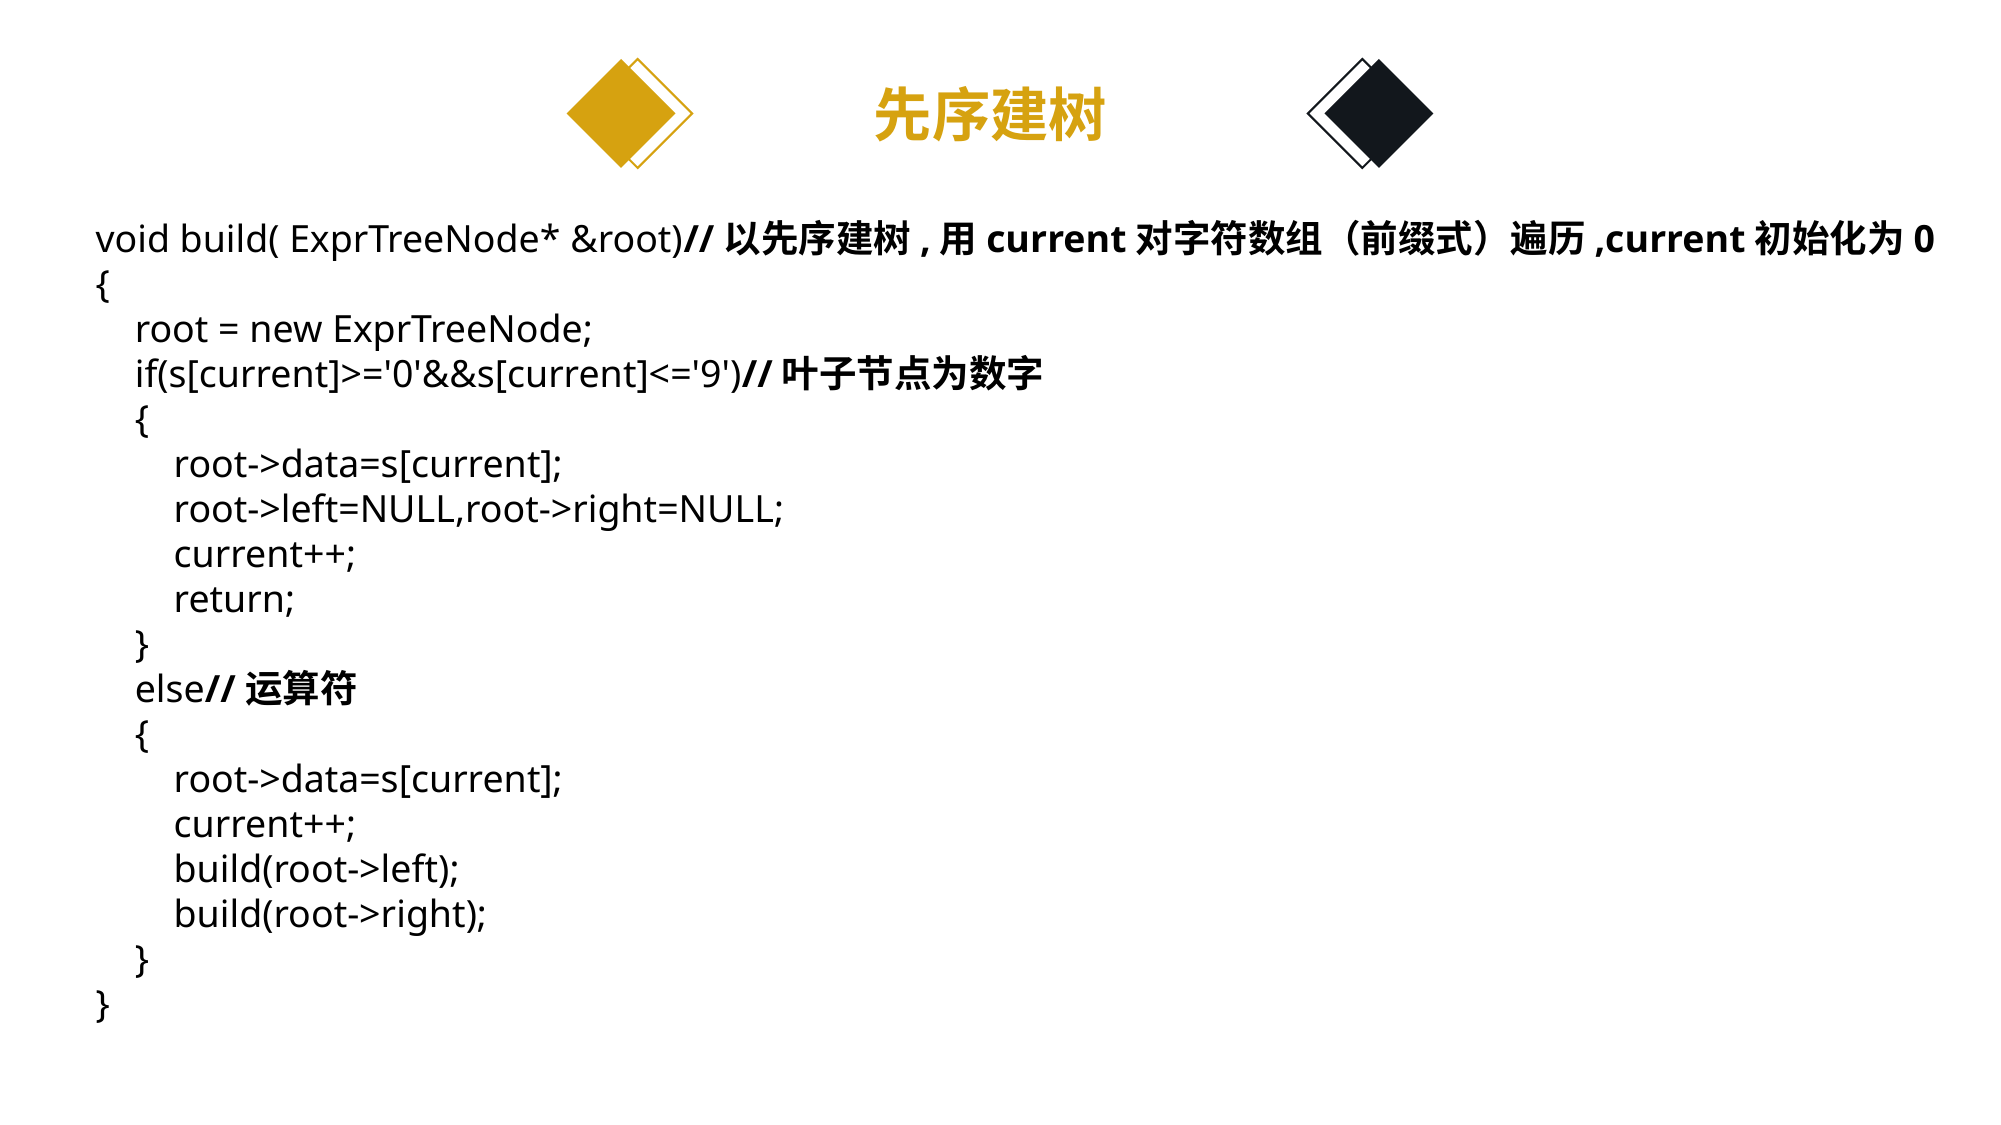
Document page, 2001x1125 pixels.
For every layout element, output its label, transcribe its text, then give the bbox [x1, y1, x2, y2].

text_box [566, 58, 1434, 168]
text_box void build( ExprTreeNode* &root)//以先序建树,用current对字符数组（前缀式）遍历,current初始化为0 { root = new ExprTreeNode; if(s[current]>='0'&&s[current]<='9')//叶子节点为数字 { root->data=s[current]; root->left=NULL,root->right=NULL; current++; return; } else//运算符 { root->data=s[current]; current++; build(root->left); build(root->right); } } [80, 207, 1956, 1033]
